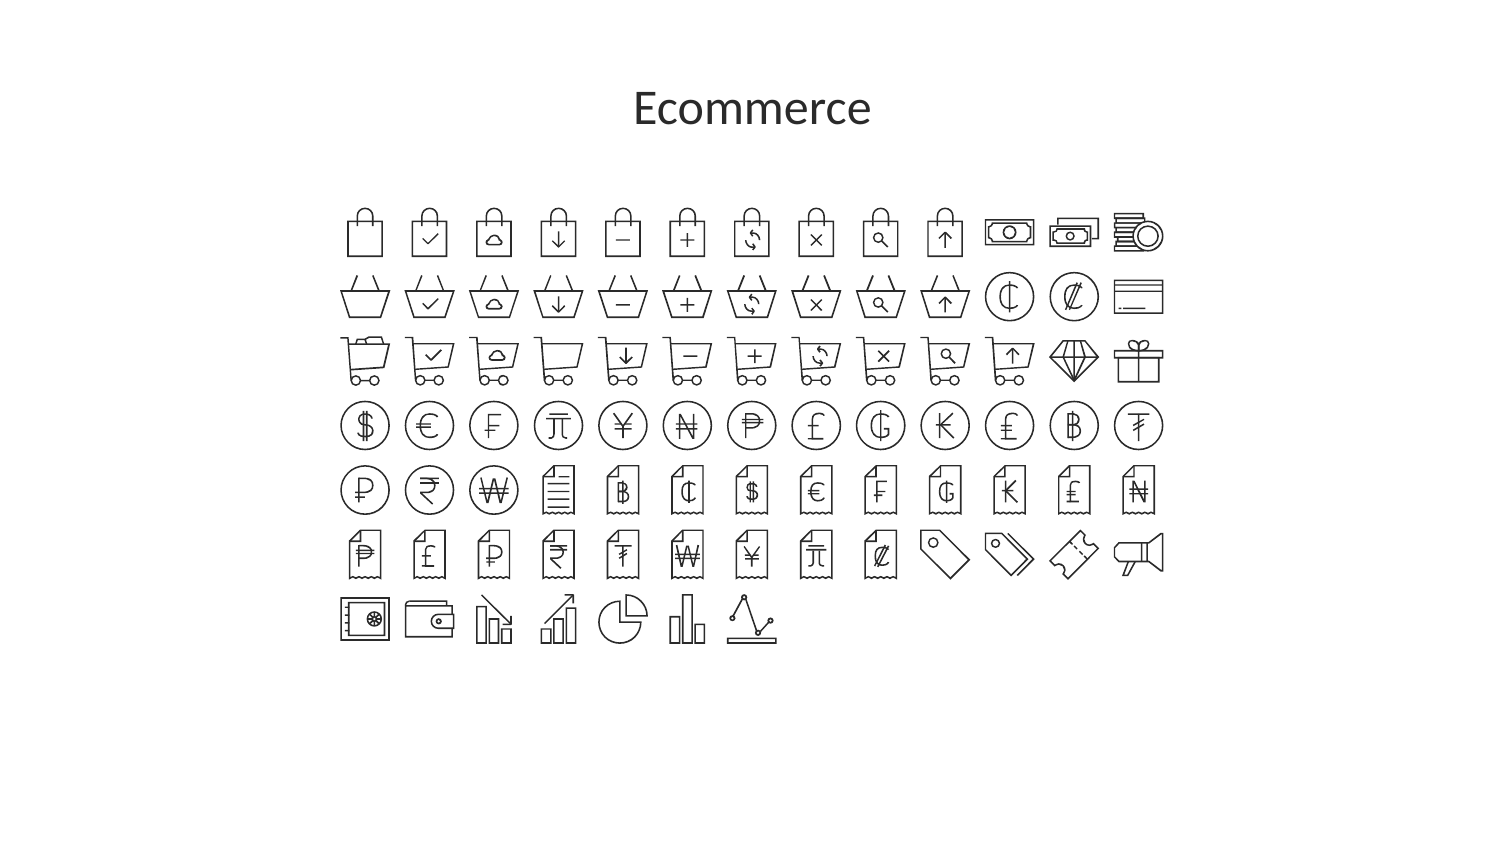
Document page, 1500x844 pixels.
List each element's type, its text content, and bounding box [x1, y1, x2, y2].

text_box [404, 400, 455, 451]
text_box Ecommerce [618, 67, 887, 143]
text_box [984, 219, 1035, 246]
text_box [798, 207, 835, 258]
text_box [340, 400, 390, 451]
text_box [984, 532, 1035, 577]
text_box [855, 400, 906, 451]
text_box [469, 465, 519, 515]
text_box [1049, 400, 1100, 451]
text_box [734, 207, 770, 258]
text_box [533, 275, 584, 319]
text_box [413, 529, 446, 580]
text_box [920, 336, 971, 386]
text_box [1113, 532, 1164, 577]
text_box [726, 336, 777, 386]
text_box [1057, 465, 1091, 515]
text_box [347, 207, 383, 258]
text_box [791, 336, 842, 386]
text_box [476, 207, 512, 258]
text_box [340, 336, 391, 386]
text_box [540, 207, 577, 258]
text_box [1048, 529, 1100, 580]
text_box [1113, 400, 1164, 451]
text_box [726, 275, 777, 319]
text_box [348, 529, 382, 580]
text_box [404, 275, 455, 319]
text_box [862, 207, 899, 258]
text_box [1049, 217, 1100, 247]
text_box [662, 336, 713, 386]
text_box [984, 336, 1035, 386]
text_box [540, 594, 577, 644]
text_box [928, 465, 962, 515]
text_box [533, 336, 584, 386]
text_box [864, 529, 898, 580]
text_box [920, 400, 970, 451]
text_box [864, 465, 898, 515]
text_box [927, 207, 963, 258]
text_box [855, 336, 906, 386]
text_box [340, 275, 391, 319]
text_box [533, 400, 584, 451]
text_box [476, 594, 512, 644]
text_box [726, 400, 777, 451]
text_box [1113, 339, 1164, 383]
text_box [404, 600, 455, 638]
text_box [597, 275, 648, 319]
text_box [920, 275, 971, 319]
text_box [404, 336, 455, 386]
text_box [542, 529, 575, 580]
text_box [404, 465, 455, 515]
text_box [468, 275, 520, 319]
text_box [469, 336, 519, 386]
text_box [340, 465, 390, 515]
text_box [1048, 340, 1100, 383]
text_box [662, 400, 713, 451]
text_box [597, 336, 648, 386]
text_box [662, 275, 713, 319]
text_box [340, 597, 390, 641]
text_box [469, 400, 519, 451]
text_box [791, 400, 842, 451]
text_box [671, 465, 704, 515]
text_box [984, 400, 1035, 451]
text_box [1113, 279, 1164, 314]
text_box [598, 594, 648, 644]
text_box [920, 529, 971, 580]
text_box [993, 465, 1026, 515]
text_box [791, 275, 842, 319]
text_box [605, 207, 641, 258]
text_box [799, 465, 833, 515]
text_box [735, 529, 769, 580]
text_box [606, 465, 640, 515]
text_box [606, 529, 640, 580]
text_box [1049, 271, 1100, 322]
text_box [984, 271, 1035, 322]
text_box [735, 465, 769, 515]
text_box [671, 529, 704, 580]
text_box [669, 594, 706, 644]
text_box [598, 400, 648, 451]
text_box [542, 465, 575, 515]
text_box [669, 207, 706, 258]
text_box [1113, 212, 1164, 252]
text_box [855, 275, 906, 319]
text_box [726, 594, 777, 644]
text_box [1122, 465, 1155, 515]
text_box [477, 529, 511, 580]
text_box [799, 529, 833, 580]
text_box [411, 207, 448, 258]
